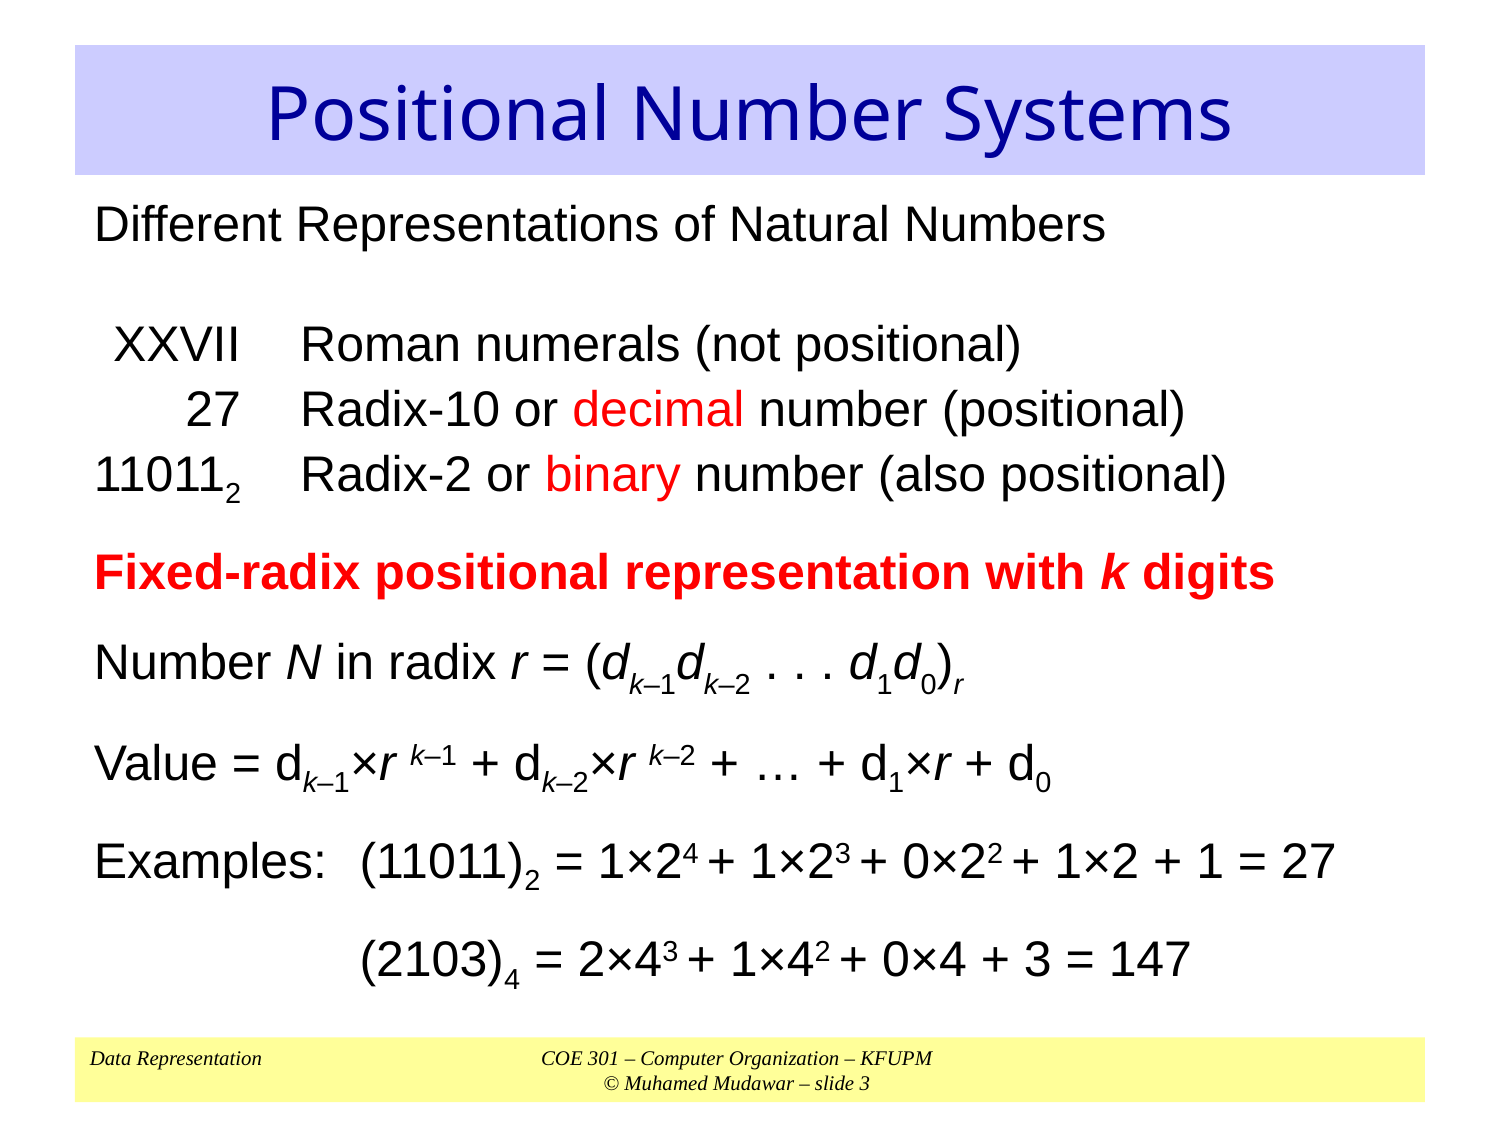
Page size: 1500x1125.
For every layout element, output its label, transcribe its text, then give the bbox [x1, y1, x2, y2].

title Positional Number Systems [75, 45, 1425, 175]
text_box Different Representations of Natural Numbers XXVII Roman numerals (not positional) 27 Radix-10 or decimal number (positional) 110112 Radix-2 or binary number (also positional) Fixed-radix positional representation with k digits Number N in radix r = (dk–1dk–2 . . . d1d0)r Value = dk–1×r k–1 + dk–2×r k–2 + … + d1×r + d0 Examples: (11011)2 = 1×24 + 1×23 + 0×22 + 1×2 + 1 = 27 (2103)4 = 2×43 + 1×42 + 0×4 + 3 = 147 [79, 184, 1421, 1026]
